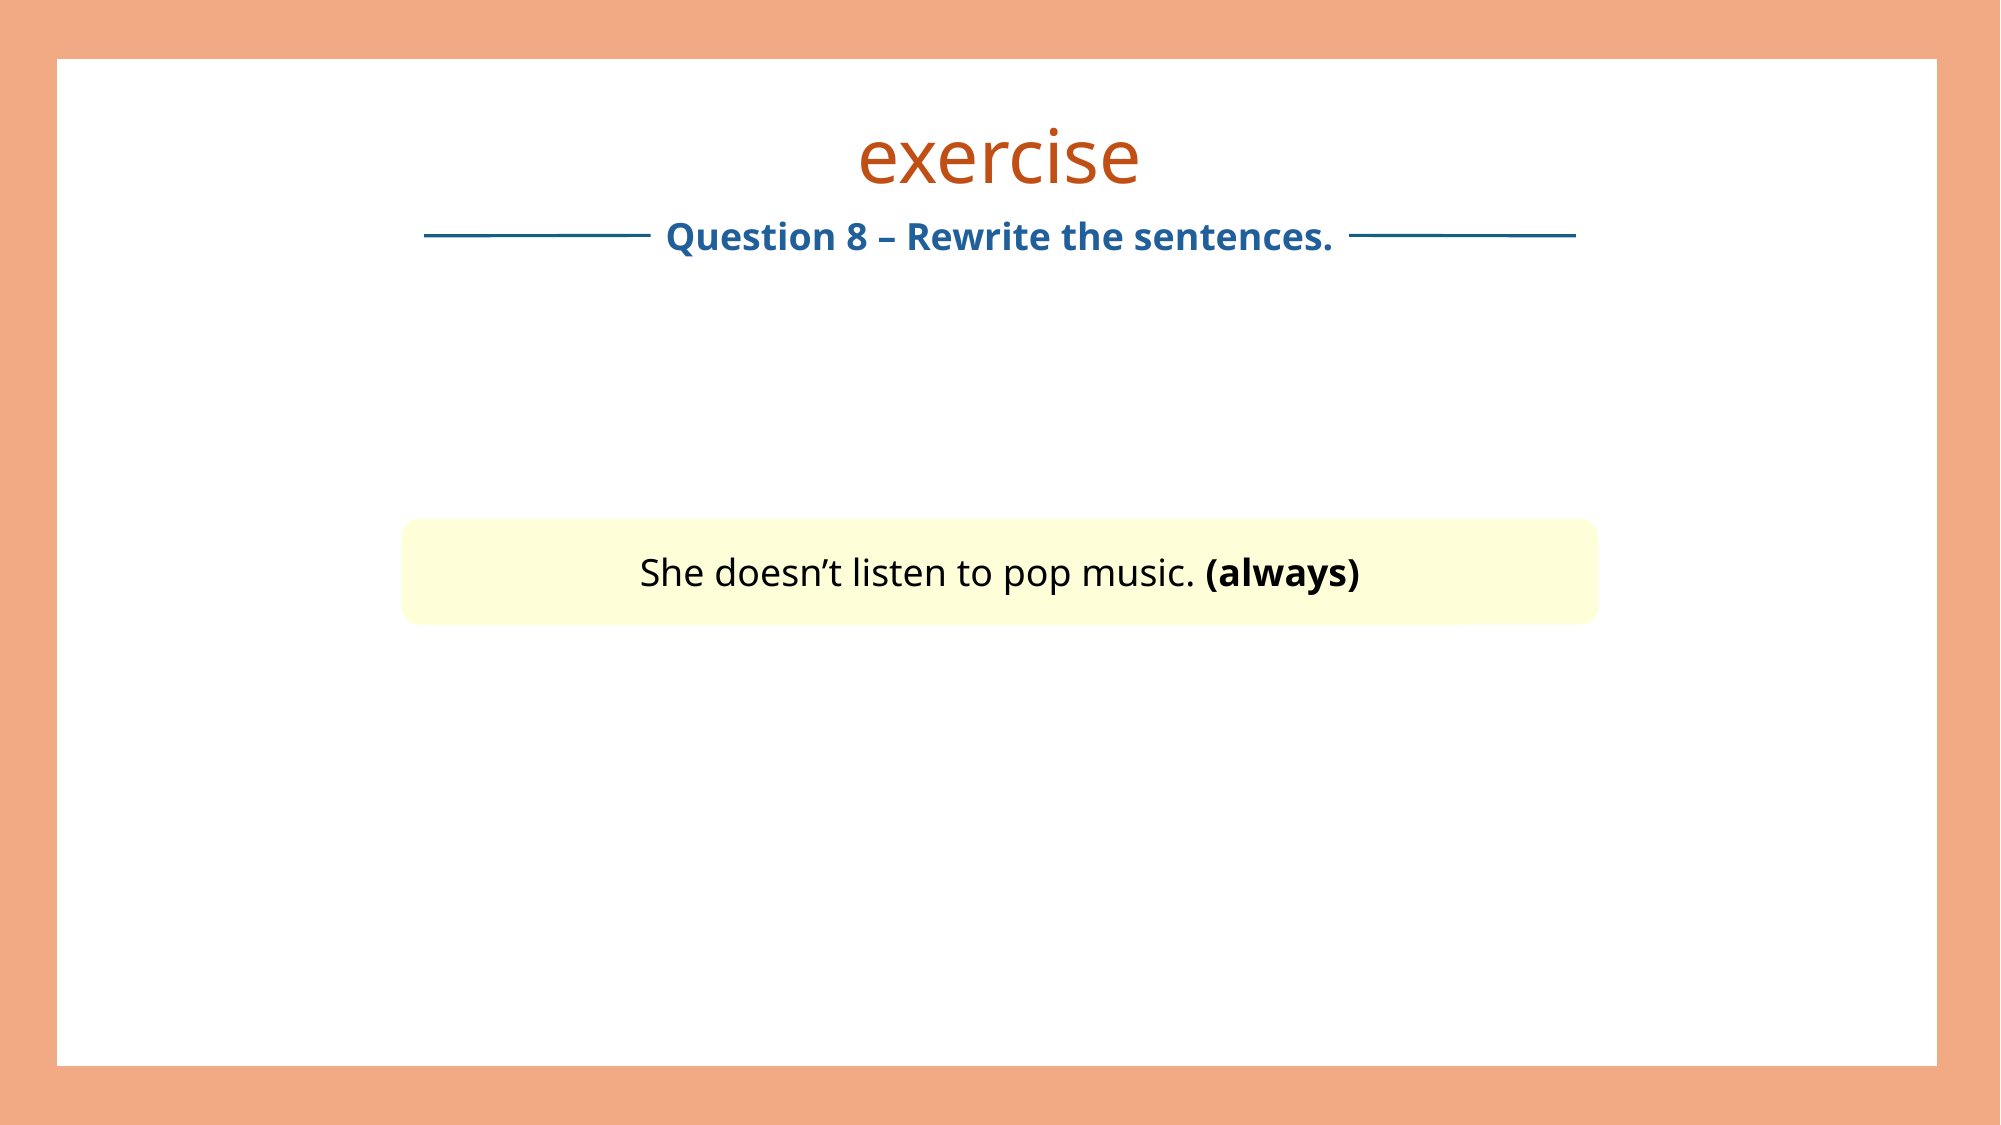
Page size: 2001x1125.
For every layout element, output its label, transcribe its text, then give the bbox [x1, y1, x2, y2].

text_box [24, 26, 1970, 1098]
text_box exercise [843, 100, 1157, 205]
text_box She doesn’t listen to pop music. (always) [400, 517, 1600, 627]
text_box Question 8 – Rewrite the sentences. [650, 205, 1350, 266]
